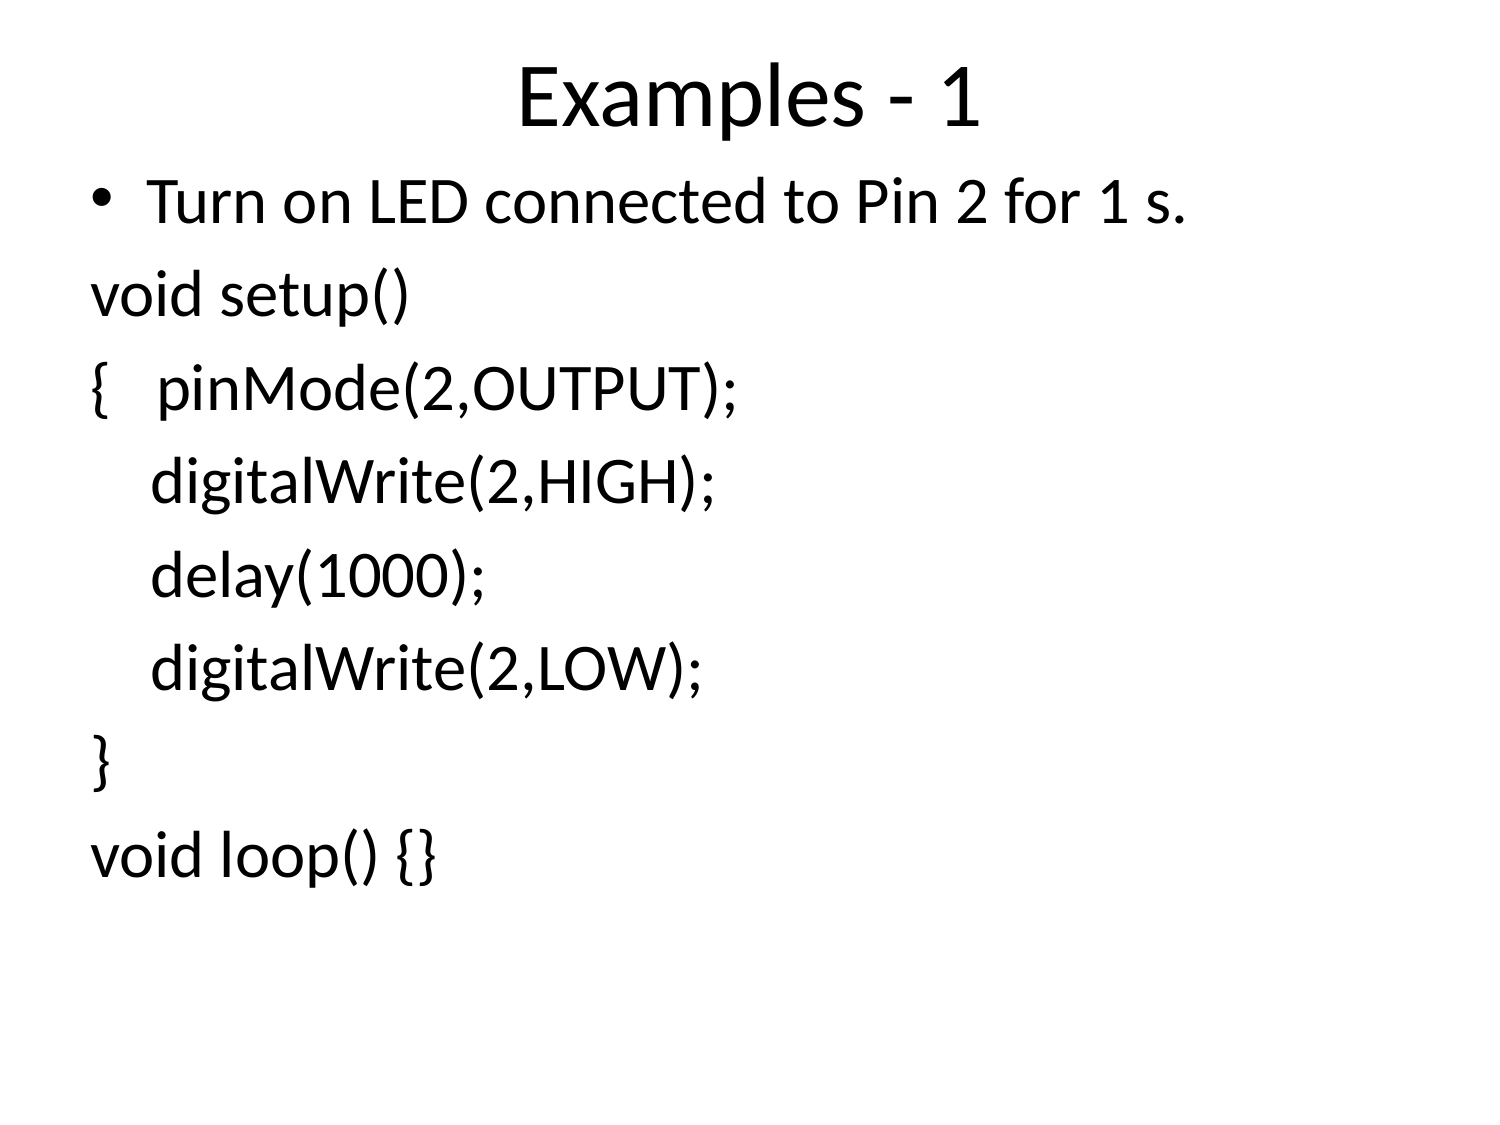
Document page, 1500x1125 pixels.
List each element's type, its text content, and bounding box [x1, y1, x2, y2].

title Examples - 1 [75, 0, 1425, 149]
list Turn on LED connected to Pin 2 for 1 s. void setup() { pinMode(2,OUTPUT); digitalWrite(2,HIGH); delay(1000); digitalWrite(2,LOW); } void loop() {} [75, 149, 1436, 1125]
